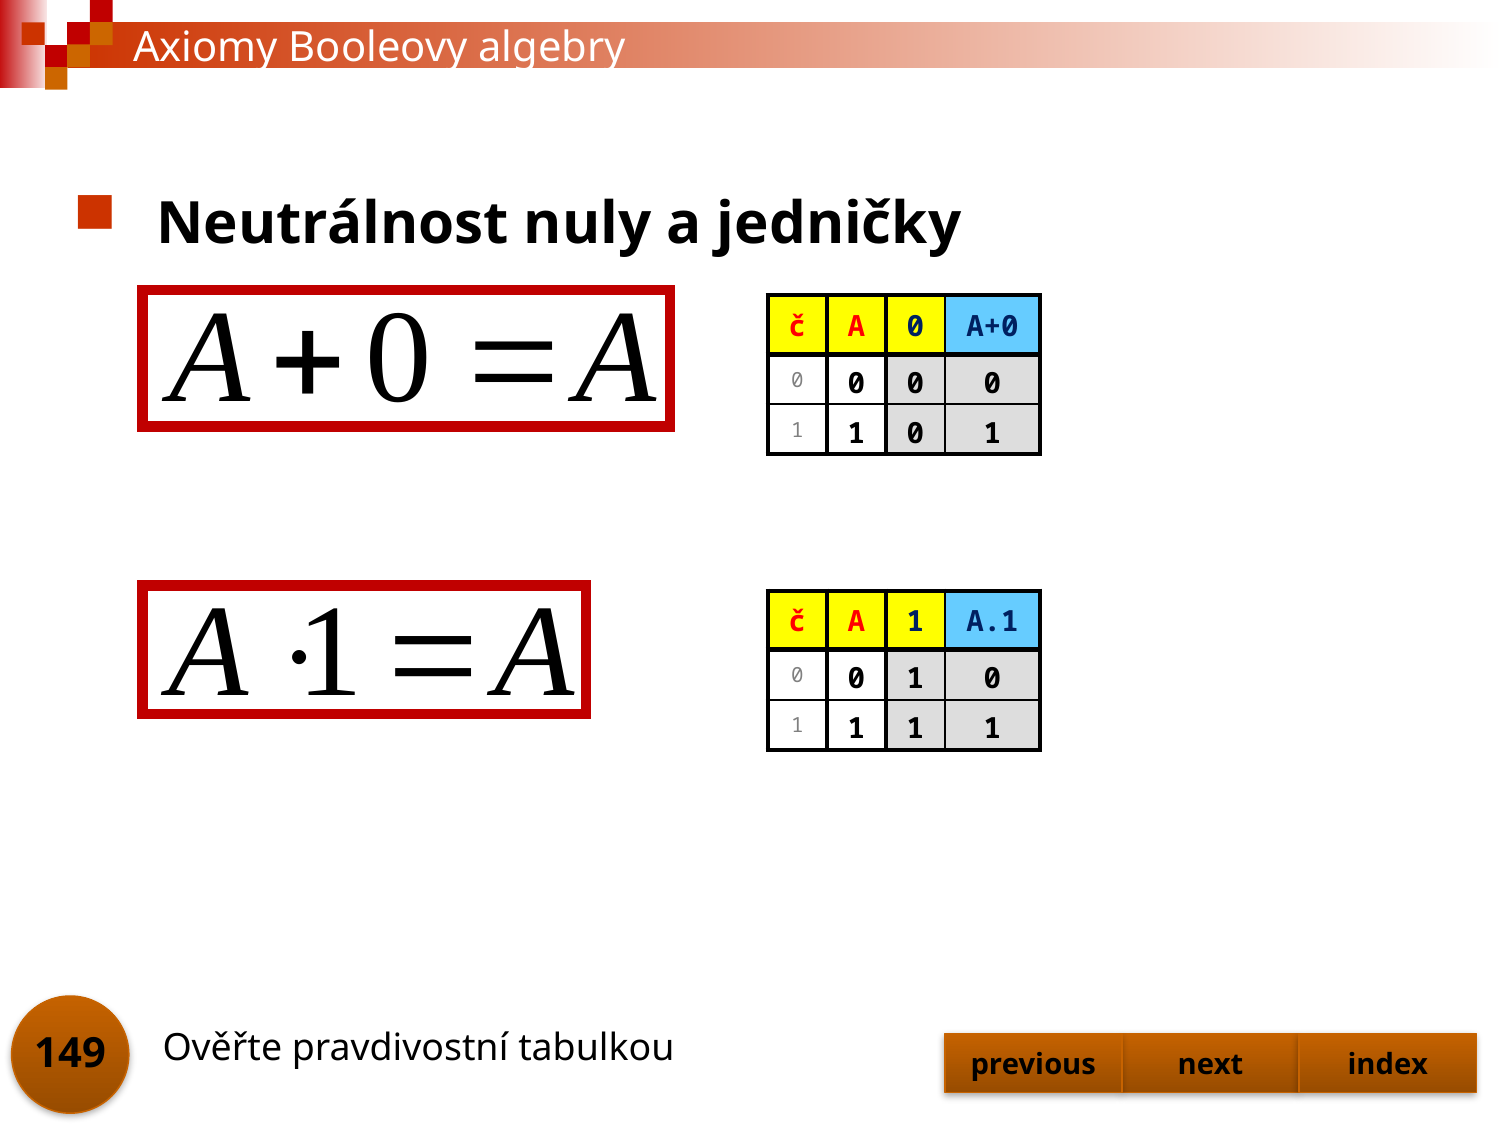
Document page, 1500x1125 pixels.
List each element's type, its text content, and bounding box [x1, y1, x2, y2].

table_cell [770, 652, 825, 699]
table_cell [829, 652, 884, 699]
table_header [770, 297, 825, 352]
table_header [829, 297, 884, 352]
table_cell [946, 701, 1038, 748]
text_box index [795, 22, 805, 67]
text_box index [824, 22, 828, 67]
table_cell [946, 405, 1038, 452]
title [117, 0, 789, 147]
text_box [147, 295, 666, 422]
table_cell 7 [957, 22, 962, 67]
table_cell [888, 701, 944, 748]
table_header 0 [873, 22, 878, 67]
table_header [770, 593, 825, 647]
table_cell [946, 652, 1038, 699]
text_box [147, 1015, 848, 1076]
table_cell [888, 405, 944, 452]
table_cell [829, 405, 884, 452]
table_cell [770, 701, 825, 748]
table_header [829, 593, 884, 647]
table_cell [770, 405, 825, 452]
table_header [946, 593, 1038, 647]
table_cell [829, 357, 884, 403]
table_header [888, 297, 944, 352]
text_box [58, 177, 1463, 263]
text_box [147, 590, 581, 709]
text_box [0, 995, 141, 1114]
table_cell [770, 357, 825, 403]
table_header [946, 297, 1038, 352]
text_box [944, 1033, 1477, 1093]
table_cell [829, 701, 884, 748]
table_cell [946, 357, 1038, 403]
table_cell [888, 652, 944, 699]
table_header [888, 593, 944, 647]
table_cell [888, 357, 944, 403]
